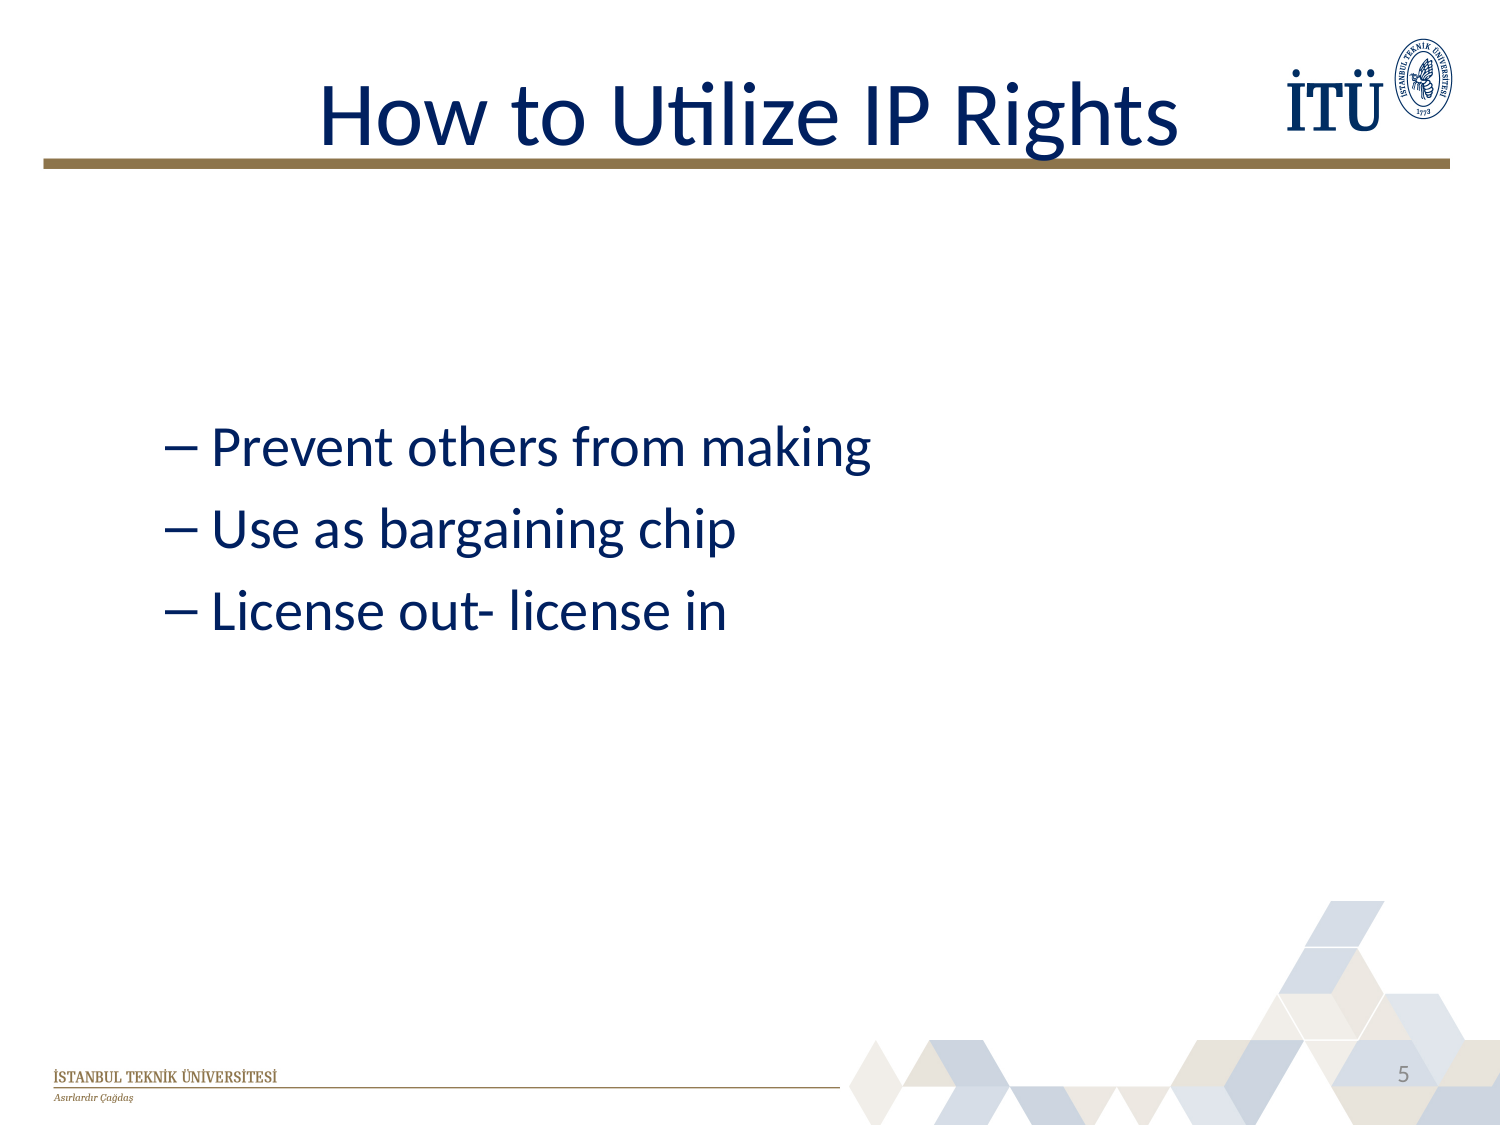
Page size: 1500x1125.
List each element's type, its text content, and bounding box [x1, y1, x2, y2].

slide_number 5 [1074, 1042, 1425, 1103]
list Prevent others from making Use as bargaining chip License out- license in [75, 219, 1425, 1005]
title How to Utilize IP Rights [75, 45, 1425, 173]
picture [0, 0, 1500, 1125]
